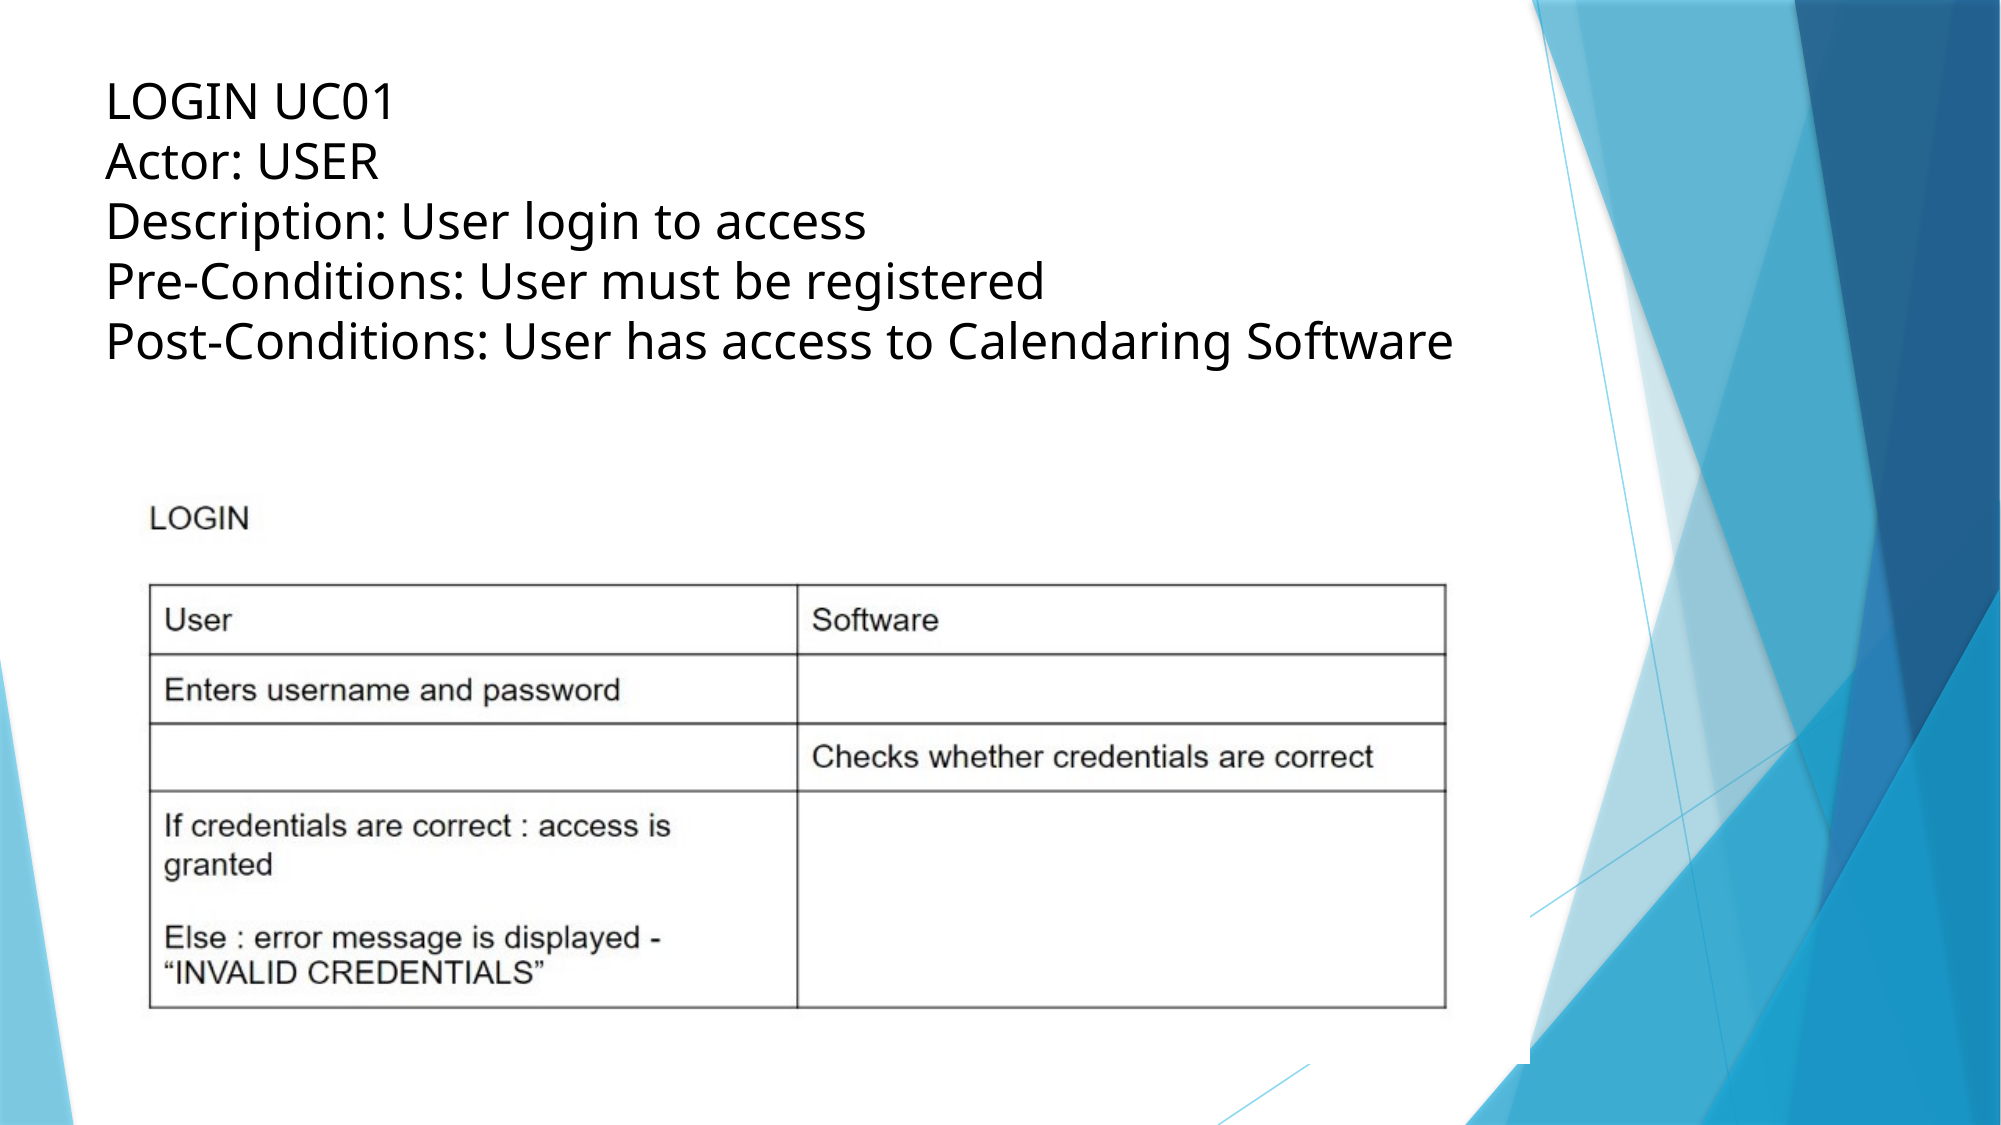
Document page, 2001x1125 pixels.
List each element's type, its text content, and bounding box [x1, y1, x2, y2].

text_box LOGIN UC01 Actor: USER Description: User login to access Pre-Conditions: User must be registered Post-Conditions: User has access to Calendaring Software [90, 61, 1530, 377]
picture [89, 456, 1530, 1064]
